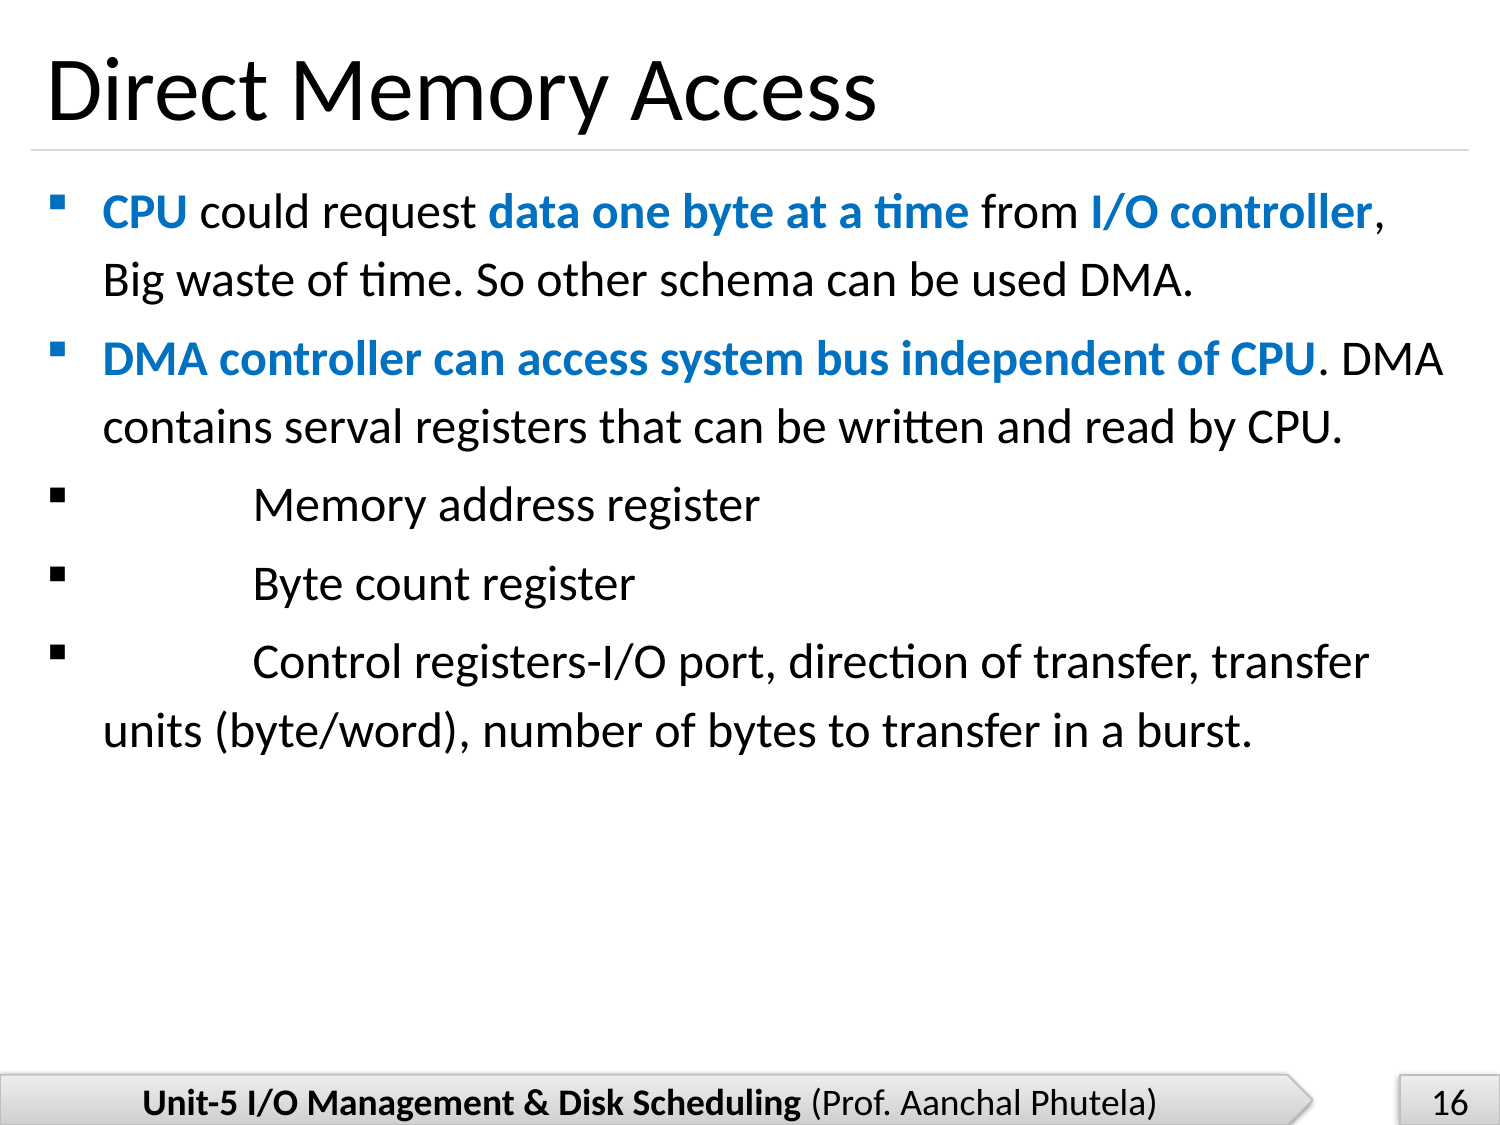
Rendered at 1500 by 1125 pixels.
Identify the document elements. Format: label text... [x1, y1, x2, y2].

title Direct Memory Access [31, 17, 1469, 150]
list CPU could request data one byte at a time from I/O controller, Big waste of time. So other schema can be used DMA. DMA controller can access system bus independent of CPU. DMA contains serval registers that can be written and read by CPU. Memory address register Byte count register Control registers-I/O port, direction of transfer, transfer units (byte/word), number of bytes to transfer in a burst. [31, 162, 1469, 1038]
